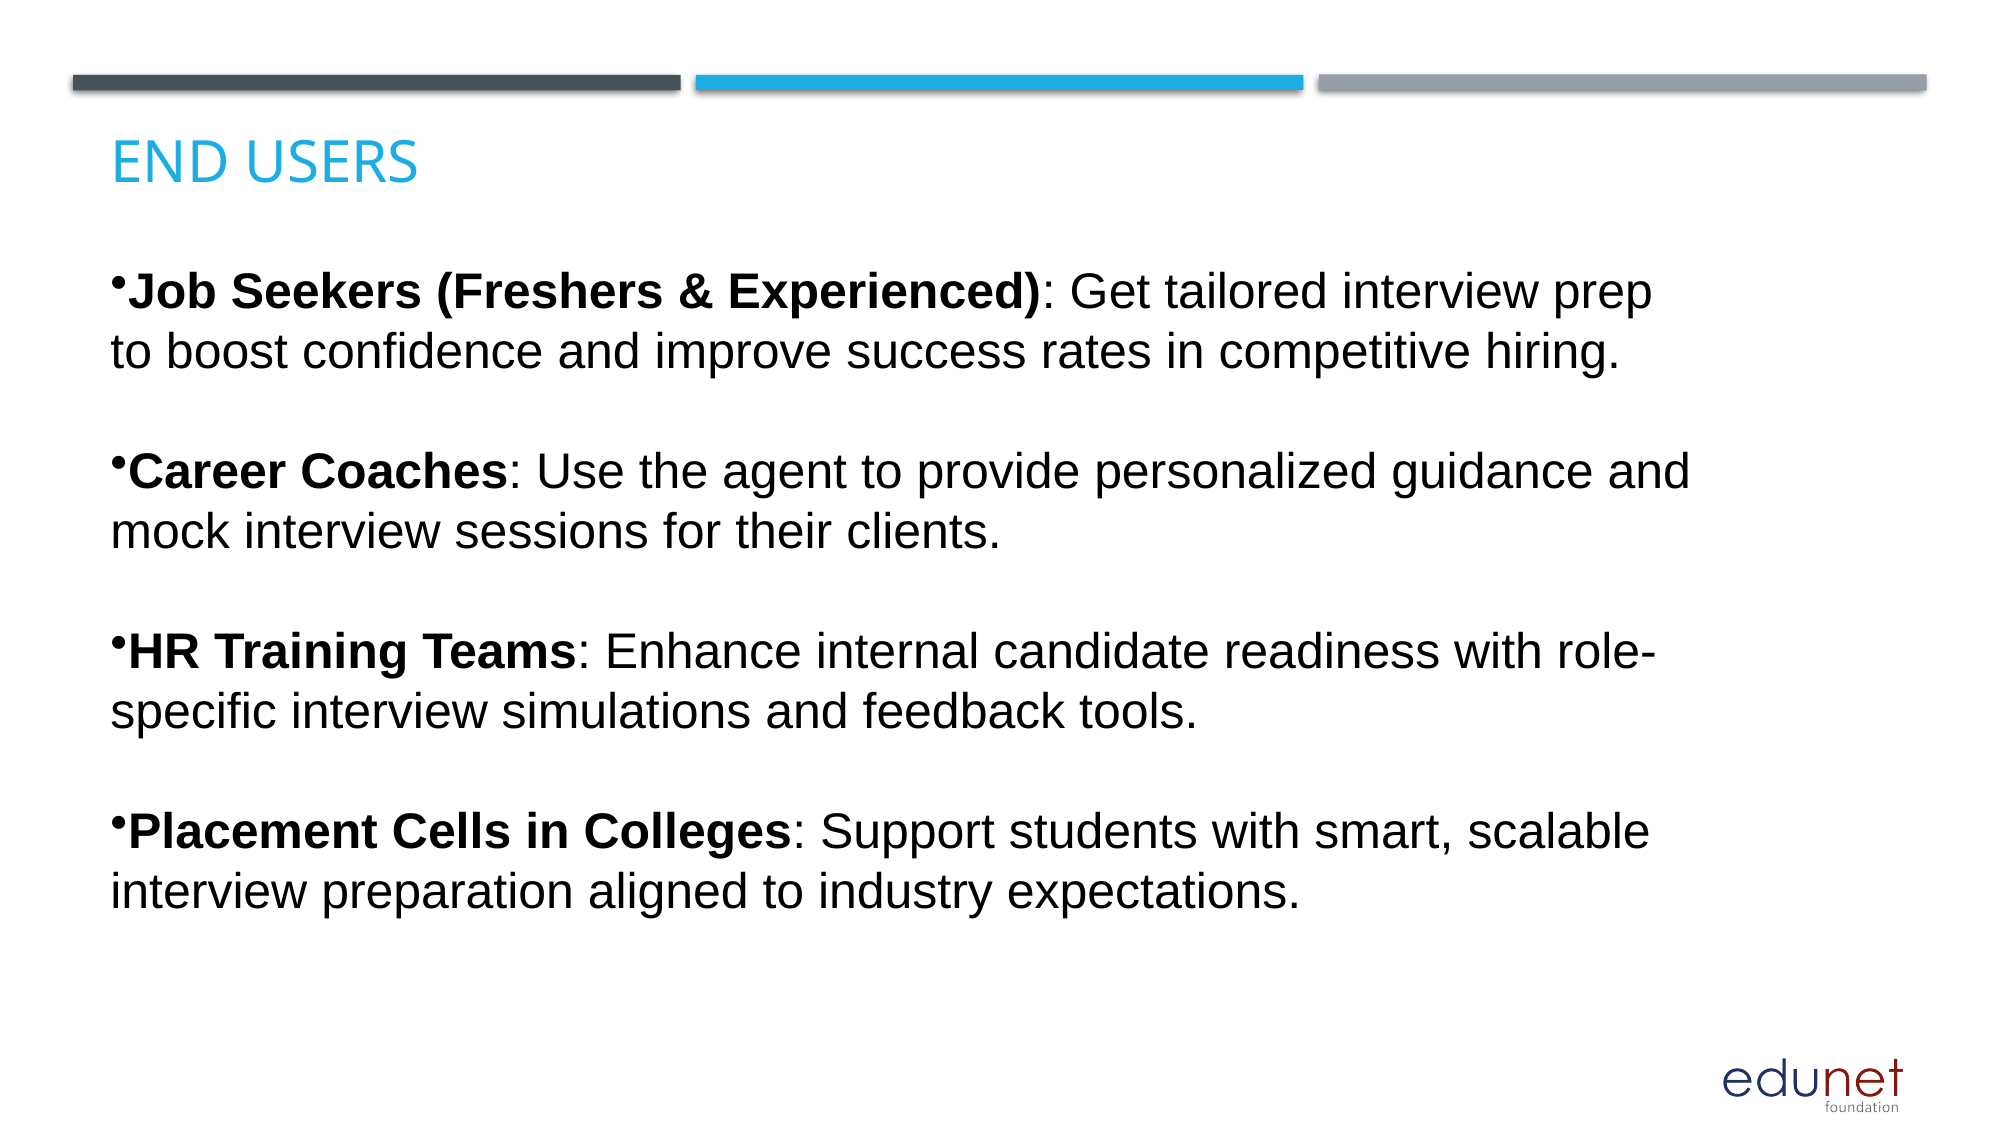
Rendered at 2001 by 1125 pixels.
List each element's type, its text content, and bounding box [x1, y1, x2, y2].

picture [1719, 1056, 1905, 1116]
list Job Seekers (Freshers & Experienced): Get tailored interview prep to boost confidence and improve success rates in competitive hiring. Career Coaches: Use the agent to provide personalized guidance and mock interview sessions for their clients. HR Training Teams: Enhance internal candidate readiness with role-specific interview simulations and feedback tools. Placement Cells in Colleges: Support students with smart, scalable interview preparation aligned to industry expectations. [95, 250, 1718, 927]
title End users [95, 115, 1905, 203]
